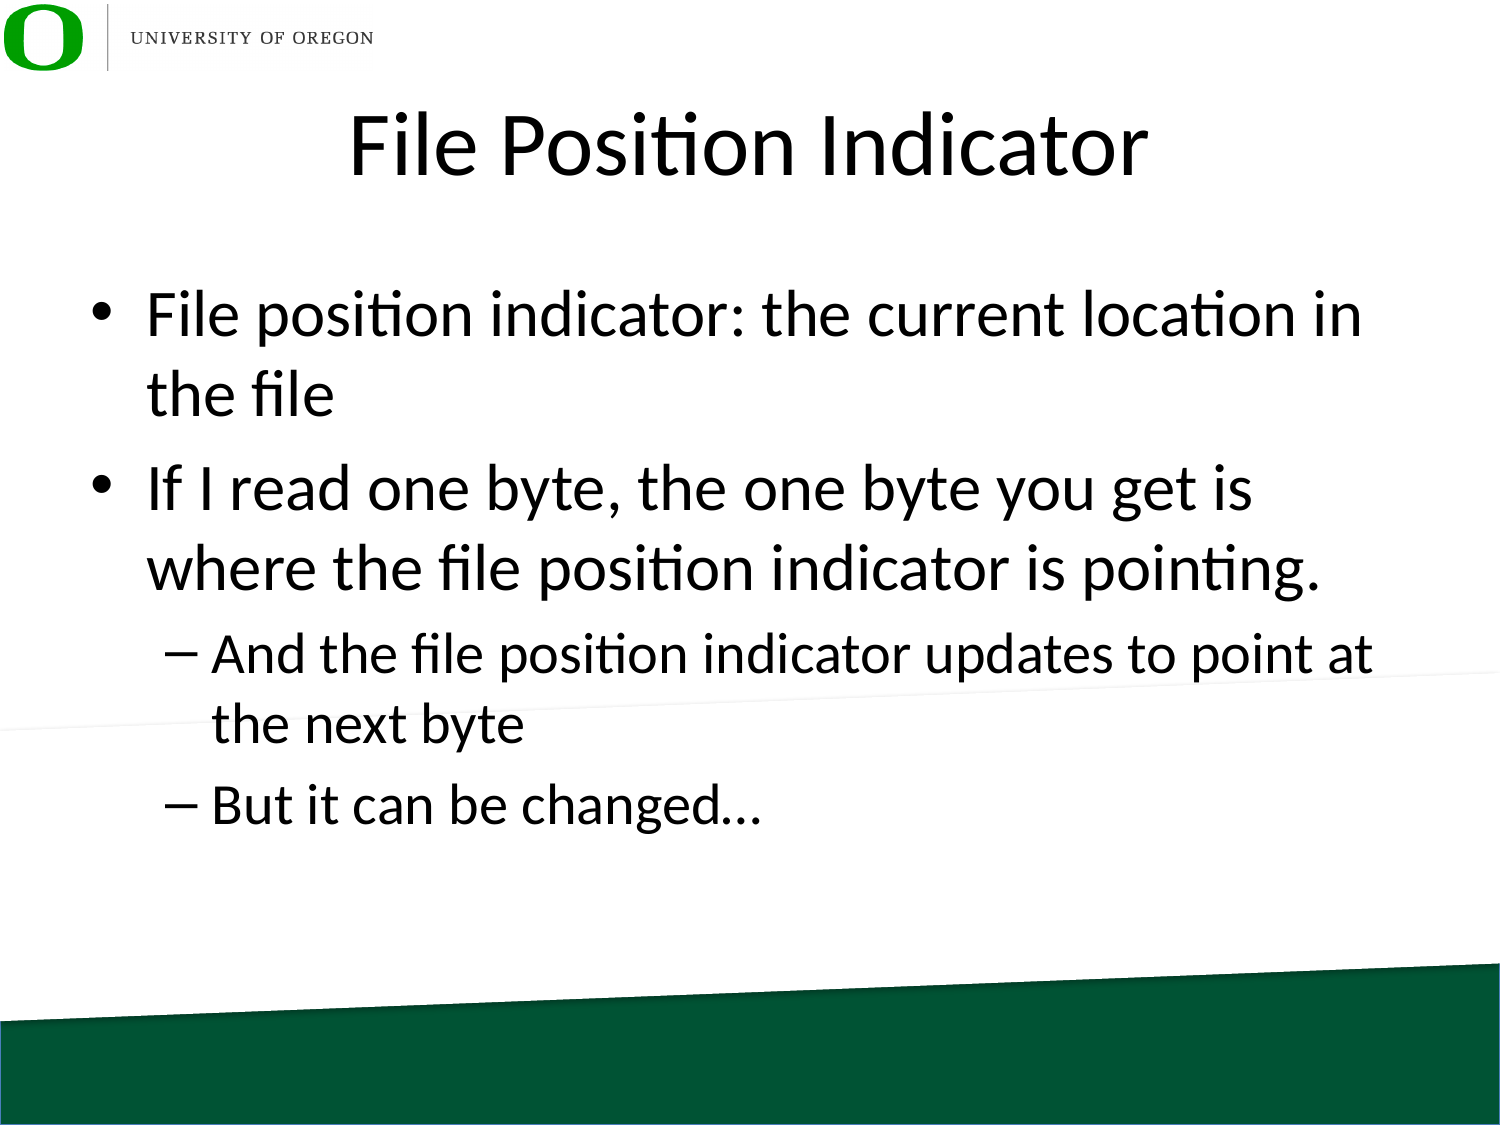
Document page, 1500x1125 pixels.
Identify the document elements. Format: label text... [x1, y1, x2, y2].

list File position indicator: the current location in the file If I read one byte, the one byte you get is where the file position indicator is pointing. And the file position indicator updates to point at the next byte But it can be changed… [75, 262, 1425, 1005]
picture [4, 4, 373, 71]
title File Position Indicator [75, 45, 1425, 233]
